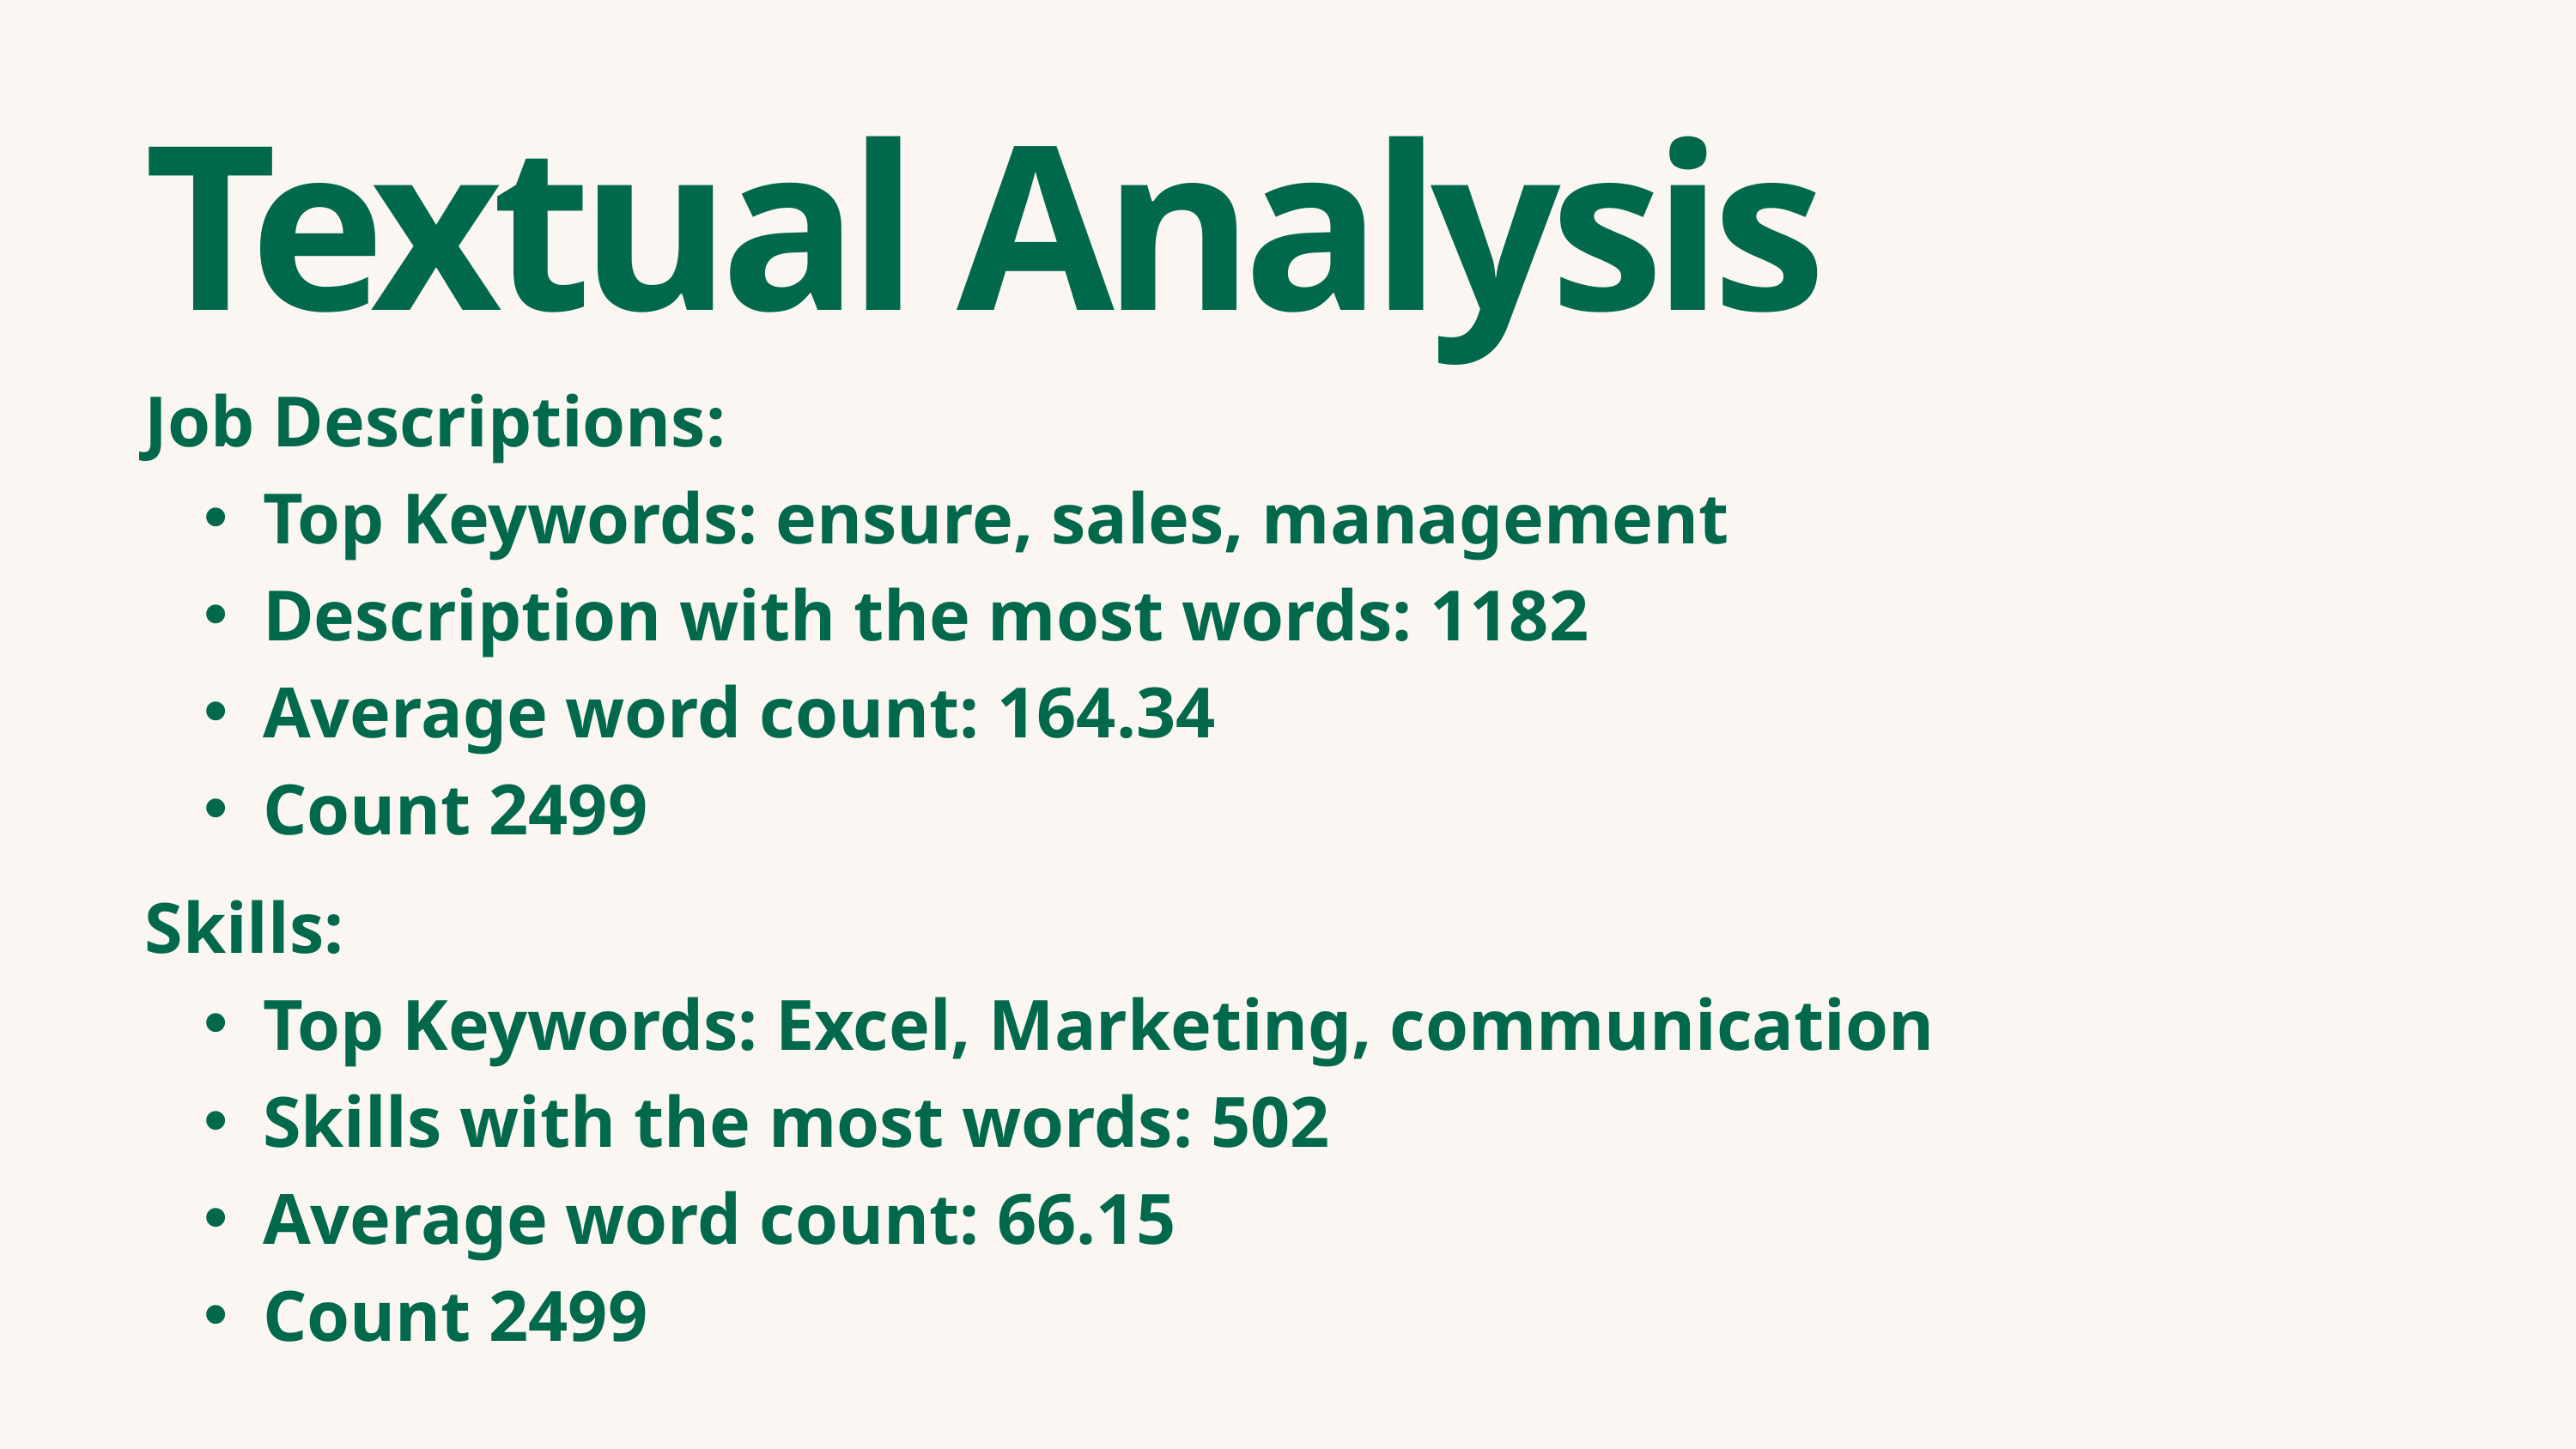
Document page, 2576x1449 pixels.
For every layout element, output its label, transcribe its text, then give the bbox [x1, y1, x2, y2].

text_box Textual Analysis [144, 149, 1929, 356]
text_box Job Descriptions: Top Keywords: ensure, sales, management Description with the most words: 1182 Average word count: 164.34 Count 2499 [144, 363, 2176, 870]
text_box Skills: Top Keywords: Excel, Marketing, communication Skills with the most words: 502 Average word count: 66.15 Count 2499 [144, 870, 2176, 1449]
